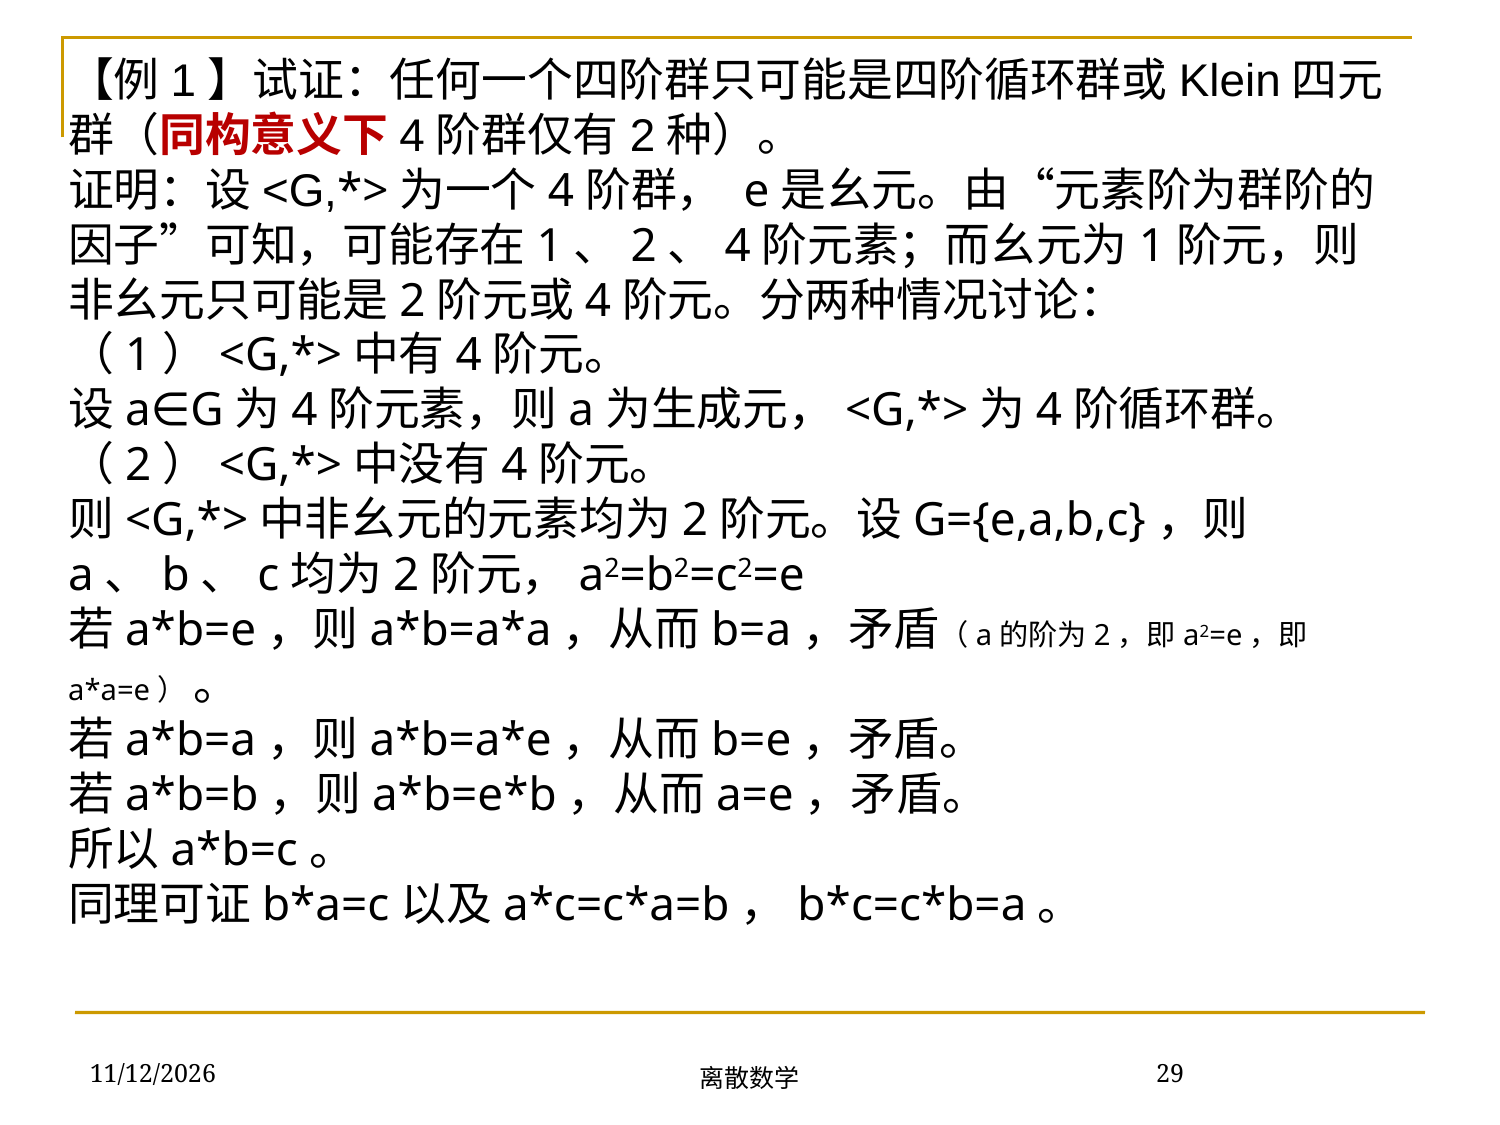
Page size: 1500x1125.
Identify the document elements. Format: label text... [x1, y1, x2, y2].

text_box [1033, 1024, 1199, 1100]
list 【例1】试证：任何一个四阶群只可能是四阶循环群或Klein四元群（同构意义下4阶群仅有2种）。 证明：设<G,*>为一个4阶群， e是幺元。由“元素阶为群阶的因子”可知，可能存在1、2、4阶元素；而幺元为1阶元，则非幺元只可能是2阶元或4阶元。分两种情况讨论： （1）<G,*>中有4阶元。 设a∈G为4阶元素，则a为生成元，<G,*>为4阶循环群。 （2）<G,*>中没有4阶元。 则<G,*>中非幺元的元素均为2阶元。设G={e,a,b,c}，则a、b、c均为2阶元，a2=b2=c2=e 若a*b=e，则a*b=a*a，从而b=a，矛盾（a的阶为2，即a2=e，即a*a=e） 。 若a*b=a，则a*b=a*e，从而b=e，矛盾。 若a*b=b，则a*b=e*b，从而a=e，矛盾。 所以a*b=c。 同理可证b*a=c以及a*c=c*a=b，b*c=c*b=a。 [52, 42, 1404, 1000]
text_box 离散数学 [512, 1024, 988, 1100]
text_box [75, 1024, 425, 1100]
